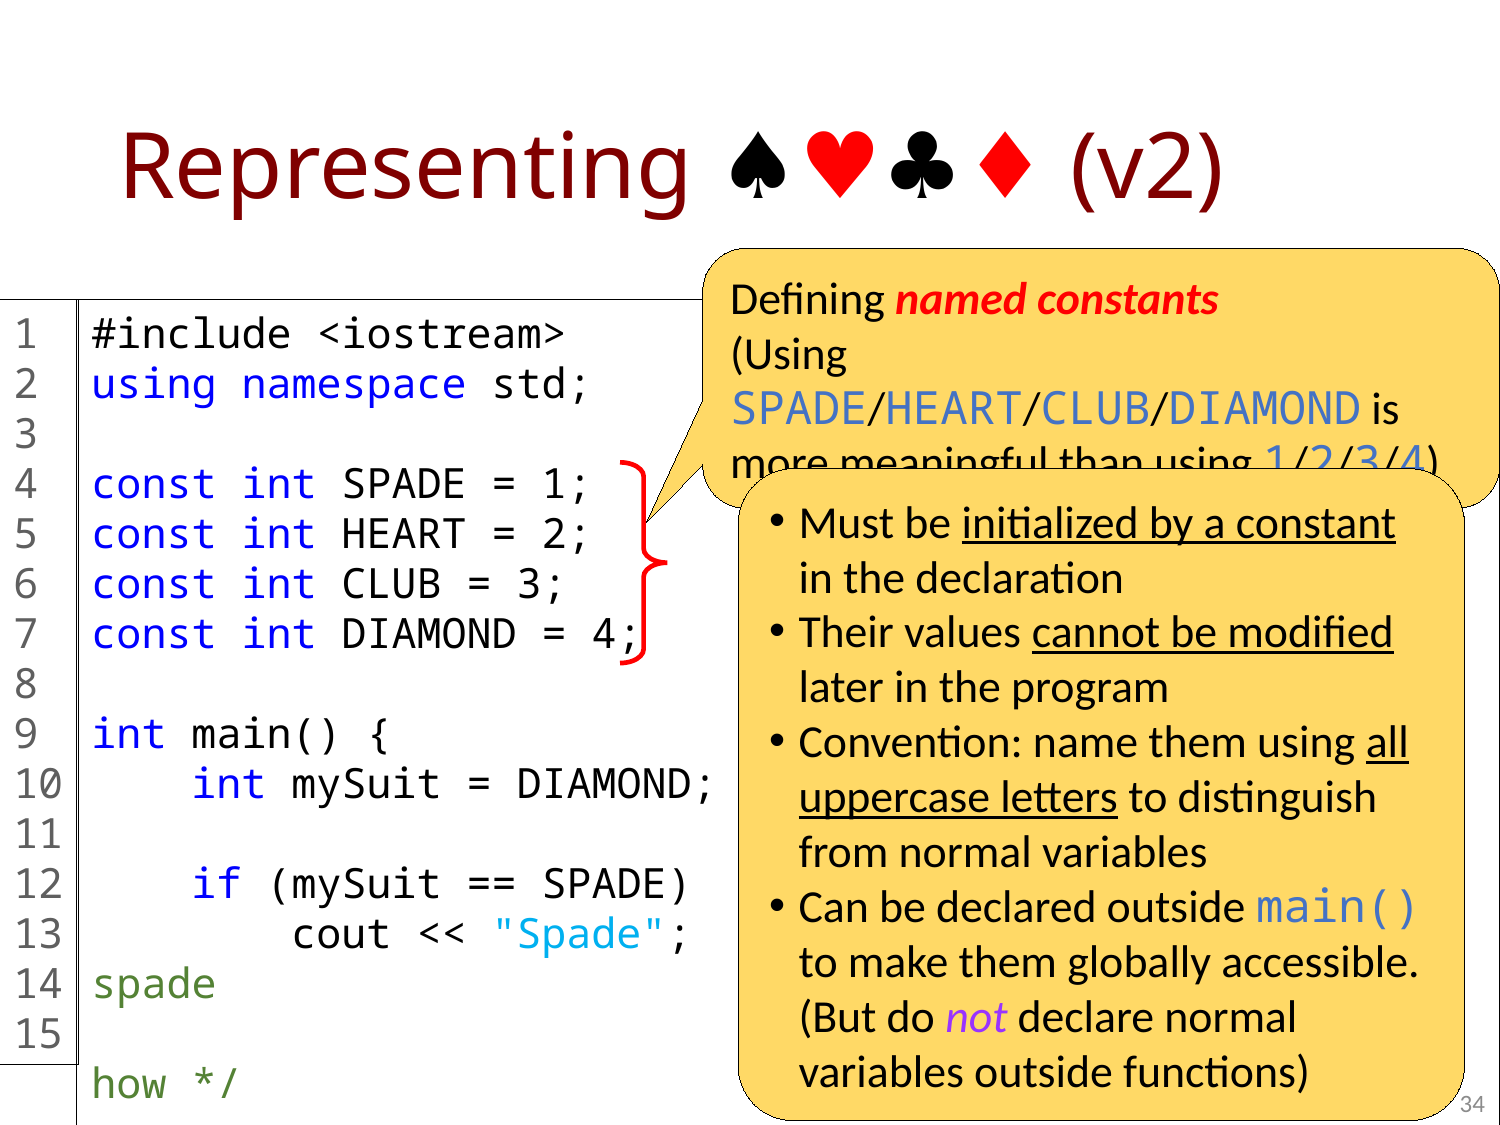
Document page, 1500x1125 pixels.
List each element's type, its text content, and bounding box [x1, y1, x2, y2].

text_box #include <iostream> using namespace std; const int SPADE = 1; const int HEART = 2; const int CLUB = 3; const int DIAMOND = 4; int main() { int mySuit = DIAMOND; // mySuit is a diamond if (mySuit == SPADE) cout << "Spade"; /* Print this to represent spade or draw one if you know how */ … [76, 299, 1500, 1125]
text_box Must be initialized by a constant in the declaration Their values cannot be modified later in the program Convention: name them using all uppercase letters to distinguish from normal variables Can be declared outside main() to make them globally accessible. (But do not declare normal variables outside functions) [738, 468, 1465, 1121]
text_box 1 2 3 4 5 6 7 8 9 10 11 12 13 14 15 [0, 299, 79, 1065]
title Representing ♠♥♣♦ (v2) [103, 59, 1397, 278]
text_box [619, 461, 668, 664]
text_box Defining named constants (Using SPADE/HEART/CLUB/DIAMOND is more meaningful than using 1/2/3/4) [646, 248, 1500, 523]
